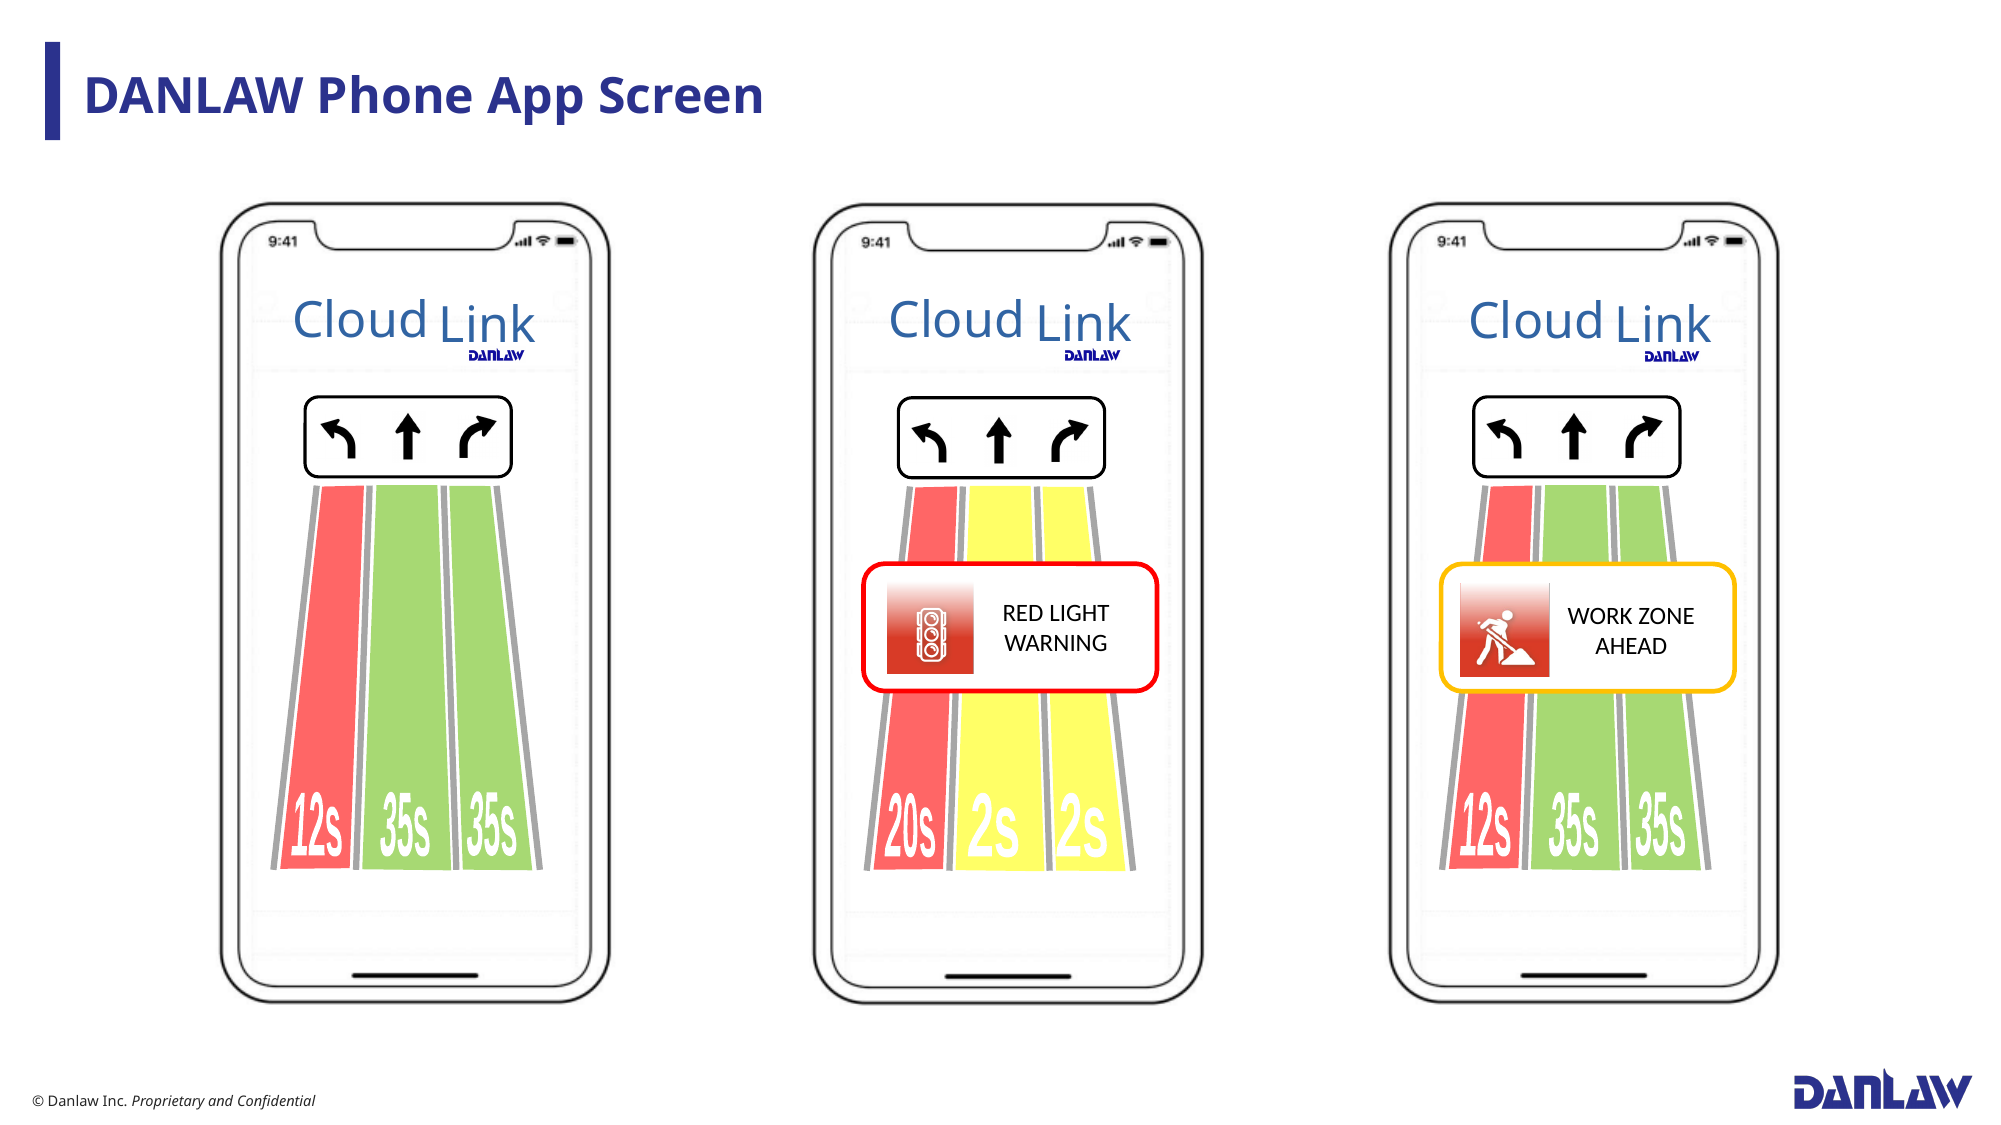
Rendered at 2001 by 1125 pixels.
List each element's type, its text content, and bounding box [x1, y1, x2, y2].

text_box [1442, 485, 1486, 870]
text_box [1453, 281, 1729, 362]
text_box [866, 486, 911, 871]
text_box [1665, 485, 1709, 870]
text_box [1482, 411, 1665, 463]
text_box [496, 485, 540, 870]
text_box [1524, 485, 1539, 583]
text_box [873, 280, 1149, 361]
picture [1384, 197, 1785, 1011]
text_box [1089, 486, 1134, 871]
picture [809, 198, 1209, 1012]
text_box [277, 280, 553, 361]
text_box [1036, 486, 1050, 871]
picture [215, 197, 616, 1011]
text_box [1524, 677, 1539, 870]
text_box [273, 485, 317, 870]
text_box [949, 486, 963, 581]
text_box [356, 485, 370, 870]
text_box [1612, 485, 1626, 870]
title DANLAW Phone App Screen [68, 41, 1943, 153]
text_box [908, 415, 1090, 467]
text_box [443, 485, 457, 870]
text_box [949, 674, 963, 871]
picture [1793, 1067, 1973, 1110]
